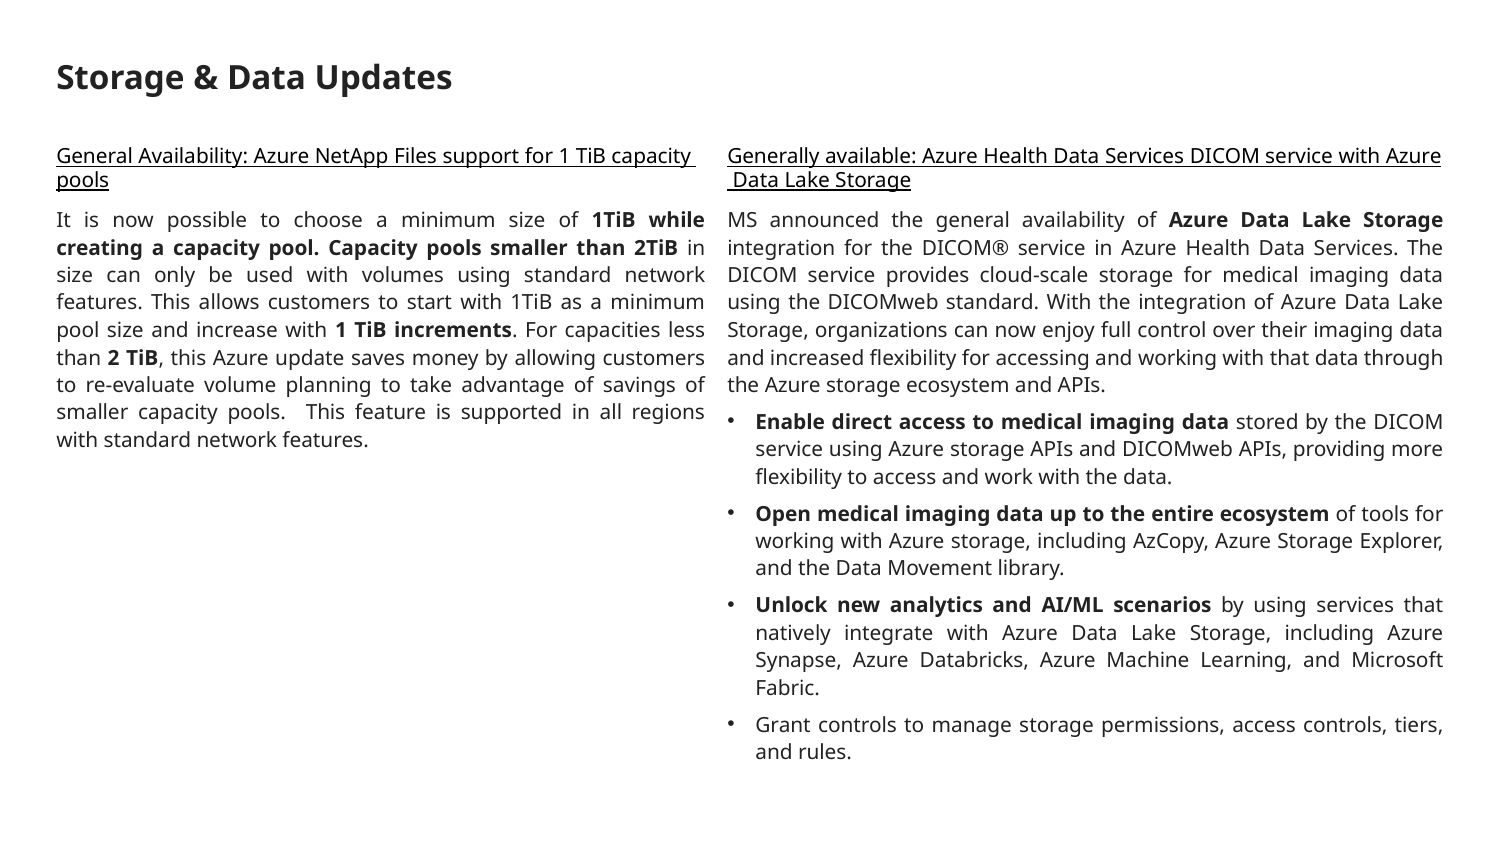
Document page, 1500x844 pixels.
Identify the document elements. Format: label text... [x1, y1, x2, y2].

list Generally available: Azure Health Data Services DICOM service with Azure Data Lake Storage MS announced the general availability of Azure Data Lake Storage integration for the DICOM® service in Azure Health Data Services. The DICOM service provides cloud-scale storage for medical imaging data using the DICOMweb standard. With the integration of Azure Data Lake Storage, organizations can now enjoy full control over their imaging data and increased flexibility for accessing and working with that data through the Azure storage ecosystem and APIs. Enable direct access to medical imaging data stored by the DICOM service using Azure storage APIs and DICOMweb APIs, providing more flexibility to access and work with the data. Open medical imaging data up to the entire ecosystem of tools for working with Azure storage, including AzCopy, Azure Storage Explorer, and the Data Movement library. Unlock new analytics and AI/ML scenarios by using services that natively integrate with Azure Data Lake Storage, including Azure Synapse, Azure Databricks, Azure Machine Learning, and Microsoft Fabric. Grant controls to manage storage permissions, access controls, tiers, and rules. [727, 140, 1444, 760]
list General Availability: Azure NetApp Files support for 1 TiB capacity pools It is now possible to choose a minimum size of 1TiB while creating a capacity pool. Capacity pools smaller than 2TiB in size can only be used with volumes using standard network features. This allows customers to start with 1TiB as a minimum pool size and increase with 1 TiB increments. For capacities less than 2 TiB, this Azure update saves money by allowing customers to re-evaluate volume planning to take advantage of savings of smaller capacity pools. This feature is supported in all regions with standard network features. [56, 140, 706, 760]
title Storage & Data Updates [56, 56, 1444, 113]
